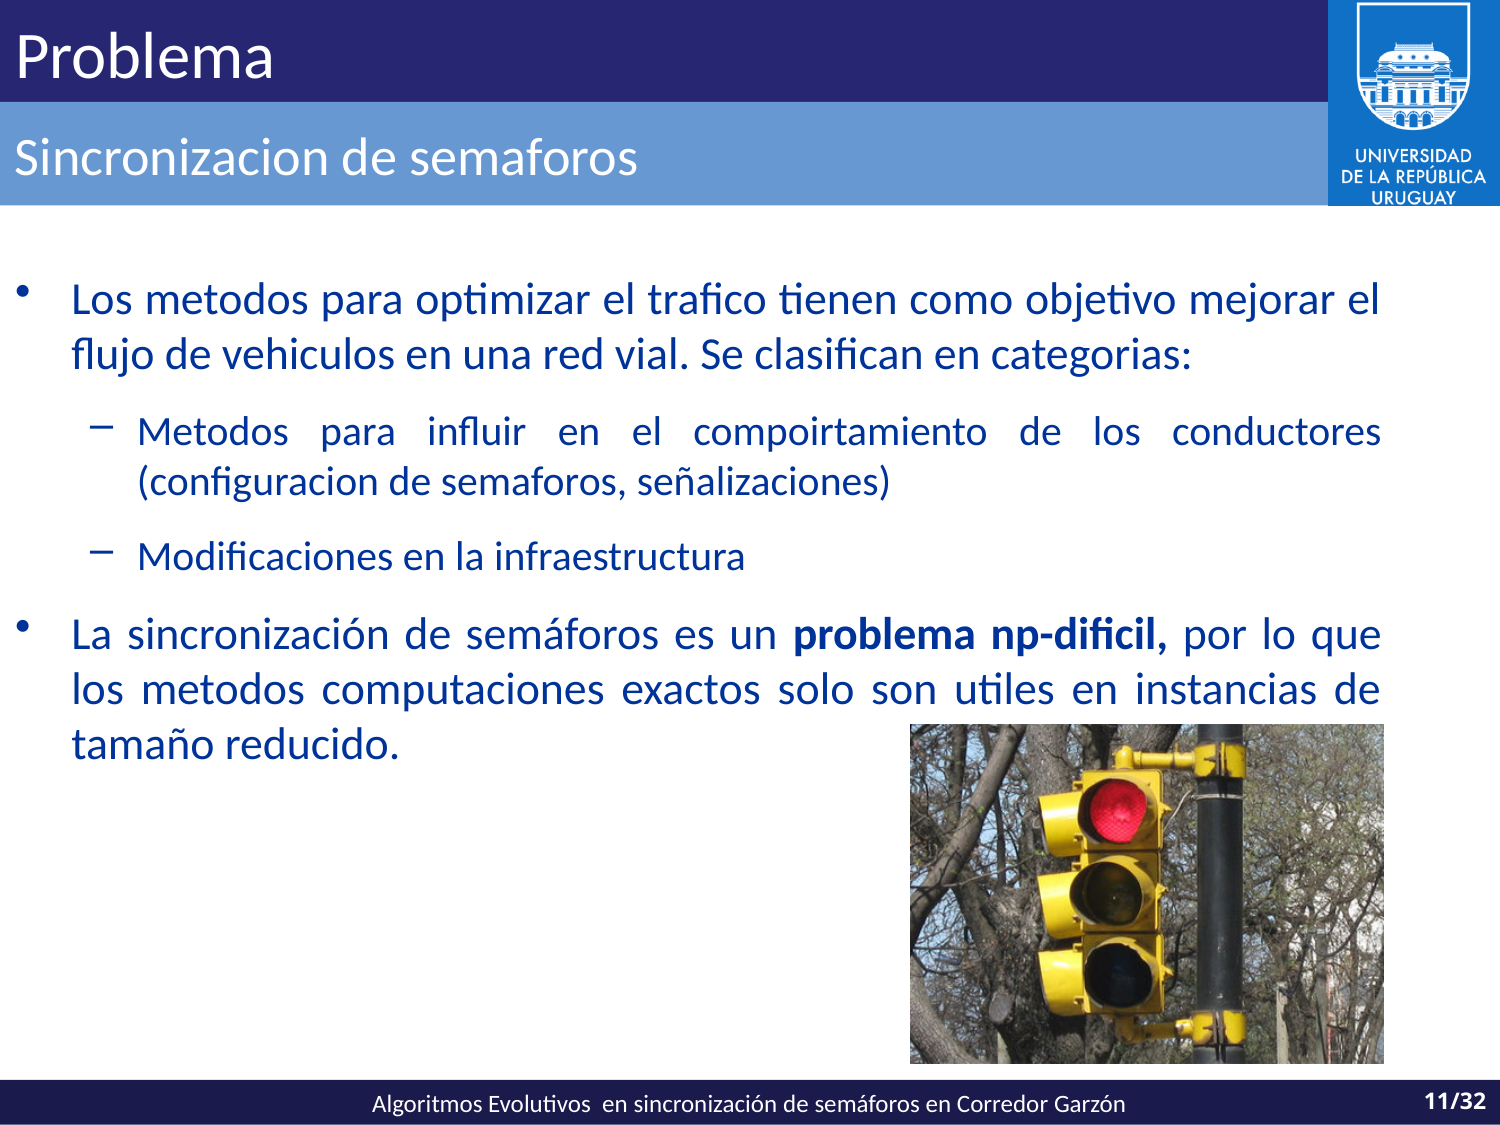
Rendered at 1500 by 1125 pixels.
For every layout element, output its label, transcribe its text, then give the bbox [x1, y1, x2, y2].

list Los metodos para optimizar el trafico tienen como objetivo mejorar el flujo de vehiculos en una red vial. Se clasifican en categorias: Metodos para influir en el compoirtamiento de los conductores (configuracion de semaforos, señalizaciones) Modificaciones en la infraestructura La sincronización de semáforos es un problema np-dificil, por lo que los metodos computaciones exactos solo son utiles en instancias de tamaño reducido. [0, 206, 1398, 565]
picture [1327, 0, 1500, 206]
text_box Sincronizacion de semaforos [0, 101, 1322, 206]
title Problema [0, 0, 1325, 101]
picture [910, 724, 1385, 1065]
